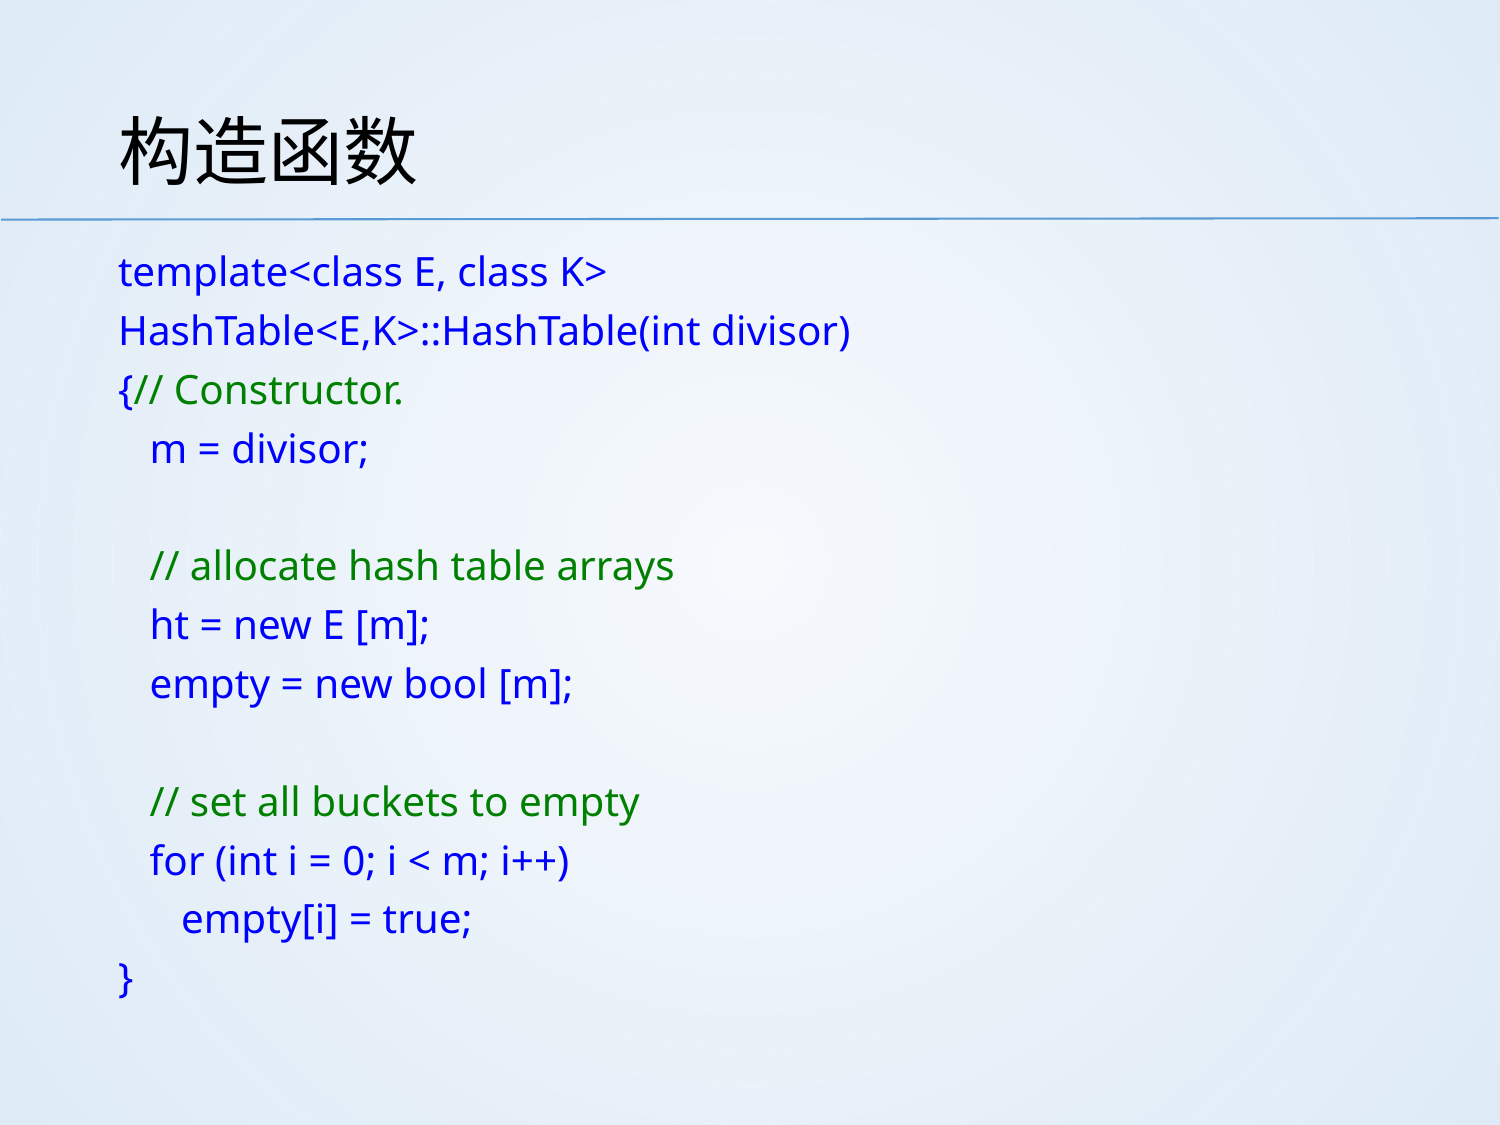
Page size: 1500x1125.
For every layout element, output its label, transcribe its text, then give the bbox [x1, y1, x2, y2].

title 构造函数 [103, 59, 1397, 223]
list template<class E, class K> HashTable<E,K>::HashTable(int divisor) {// Constructor. m = divisor; // allocate hash table arrays ht = new E [m]; empty = new bool [m]; // set all buckets to empty for (int i = 0; i < m; i++) empty[i] = true; } [103, 244, 1397, 1014]
